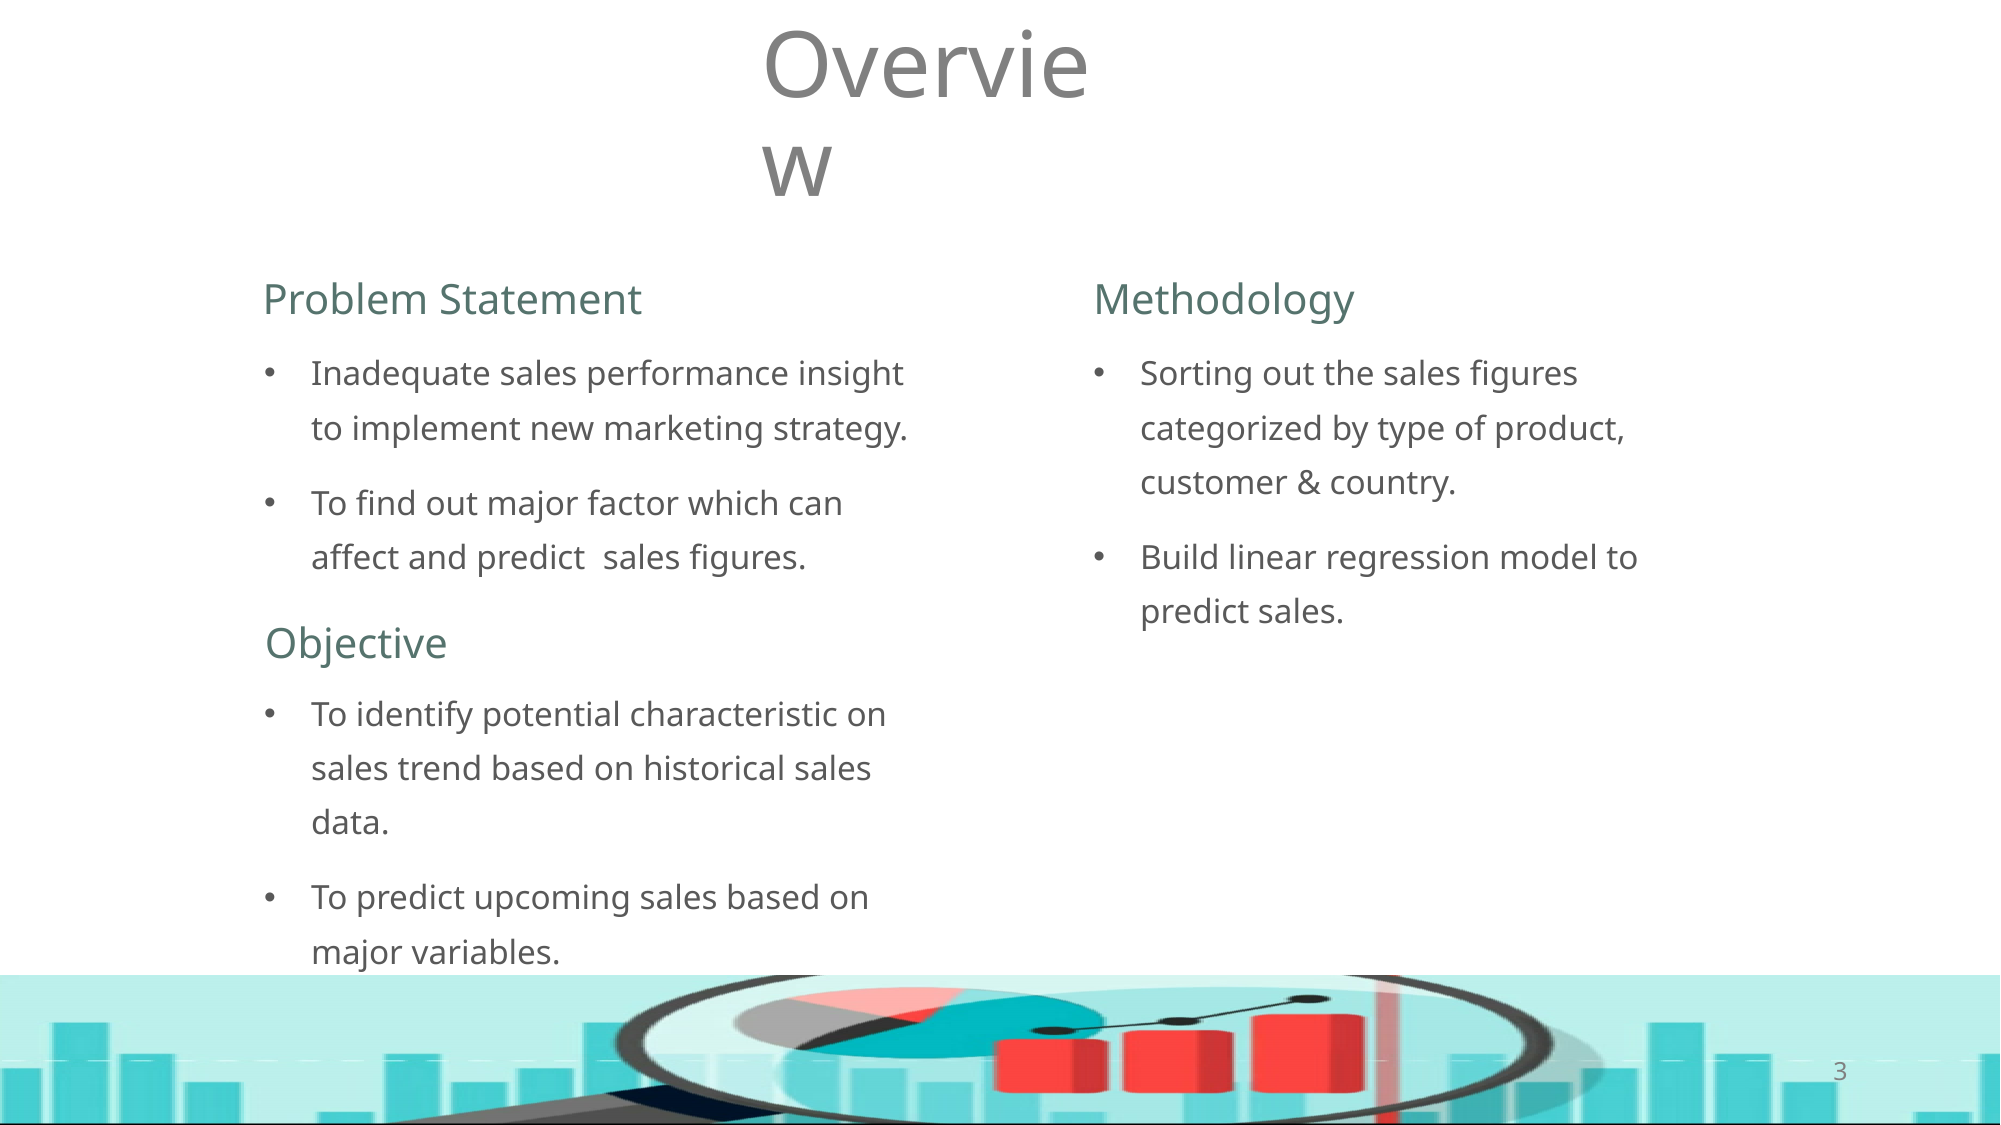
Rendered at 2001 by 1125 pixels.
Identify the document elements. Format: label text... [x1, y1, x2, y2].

list Methodology [1078, 255, 1754, 330]
list Objective [249, 599, 925, 671]
list Sorting out the sales figures categorized by type of product, customer & country. Build linear regression model to predict sales. To classify customer by via RFM method. [1078, 330, 1754, 481]
list Problem Statement [247, 255, 923, 331]
list To identify potential characteristic on sales trend based on historical sales data. To predict upcoming sales based on major variables. To identity lifetime value customer. [249, 671, 954, 974]
list Inadequate sales performance insight to implement new marketing strategy. To find out major factor which can affect and predict sales figures. [249, 330, 954, 481]
picture [0, 974, 2000, 1125]
title Overview [746, 8, 1160, 227]
